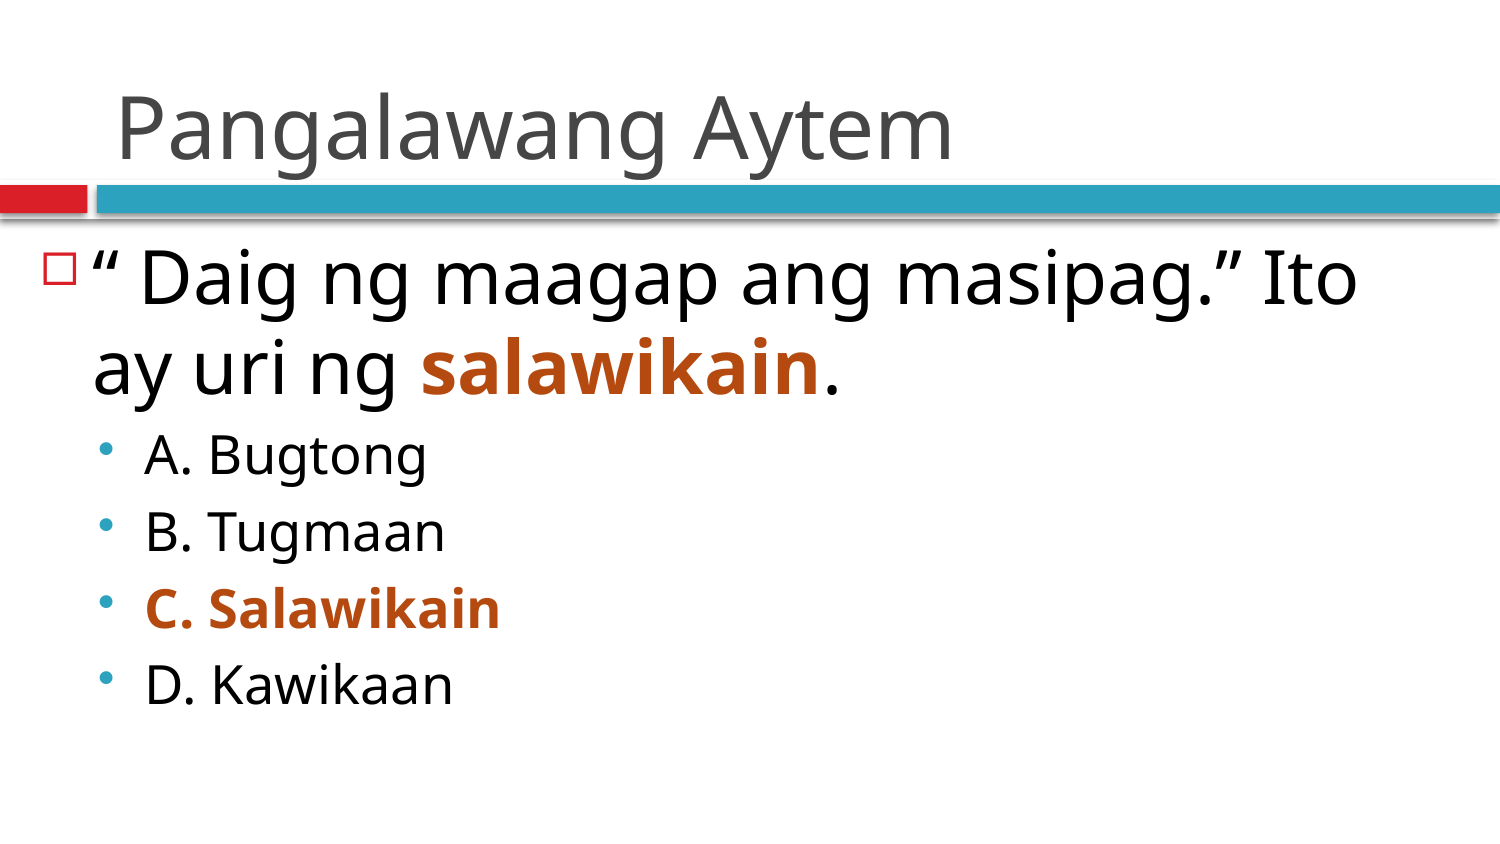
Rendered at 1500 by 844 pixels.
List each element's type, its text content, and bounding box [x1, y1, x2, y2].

title Pangalawang Aytem [99, 19, 1438, 185]
list “ Daig ng maagap ang masipag.” Ito ay uri ng salawikain. A. Bugtong B. Tugmaan C. Salawikain D. Kawikaan [24, 221, 1463, 822]
